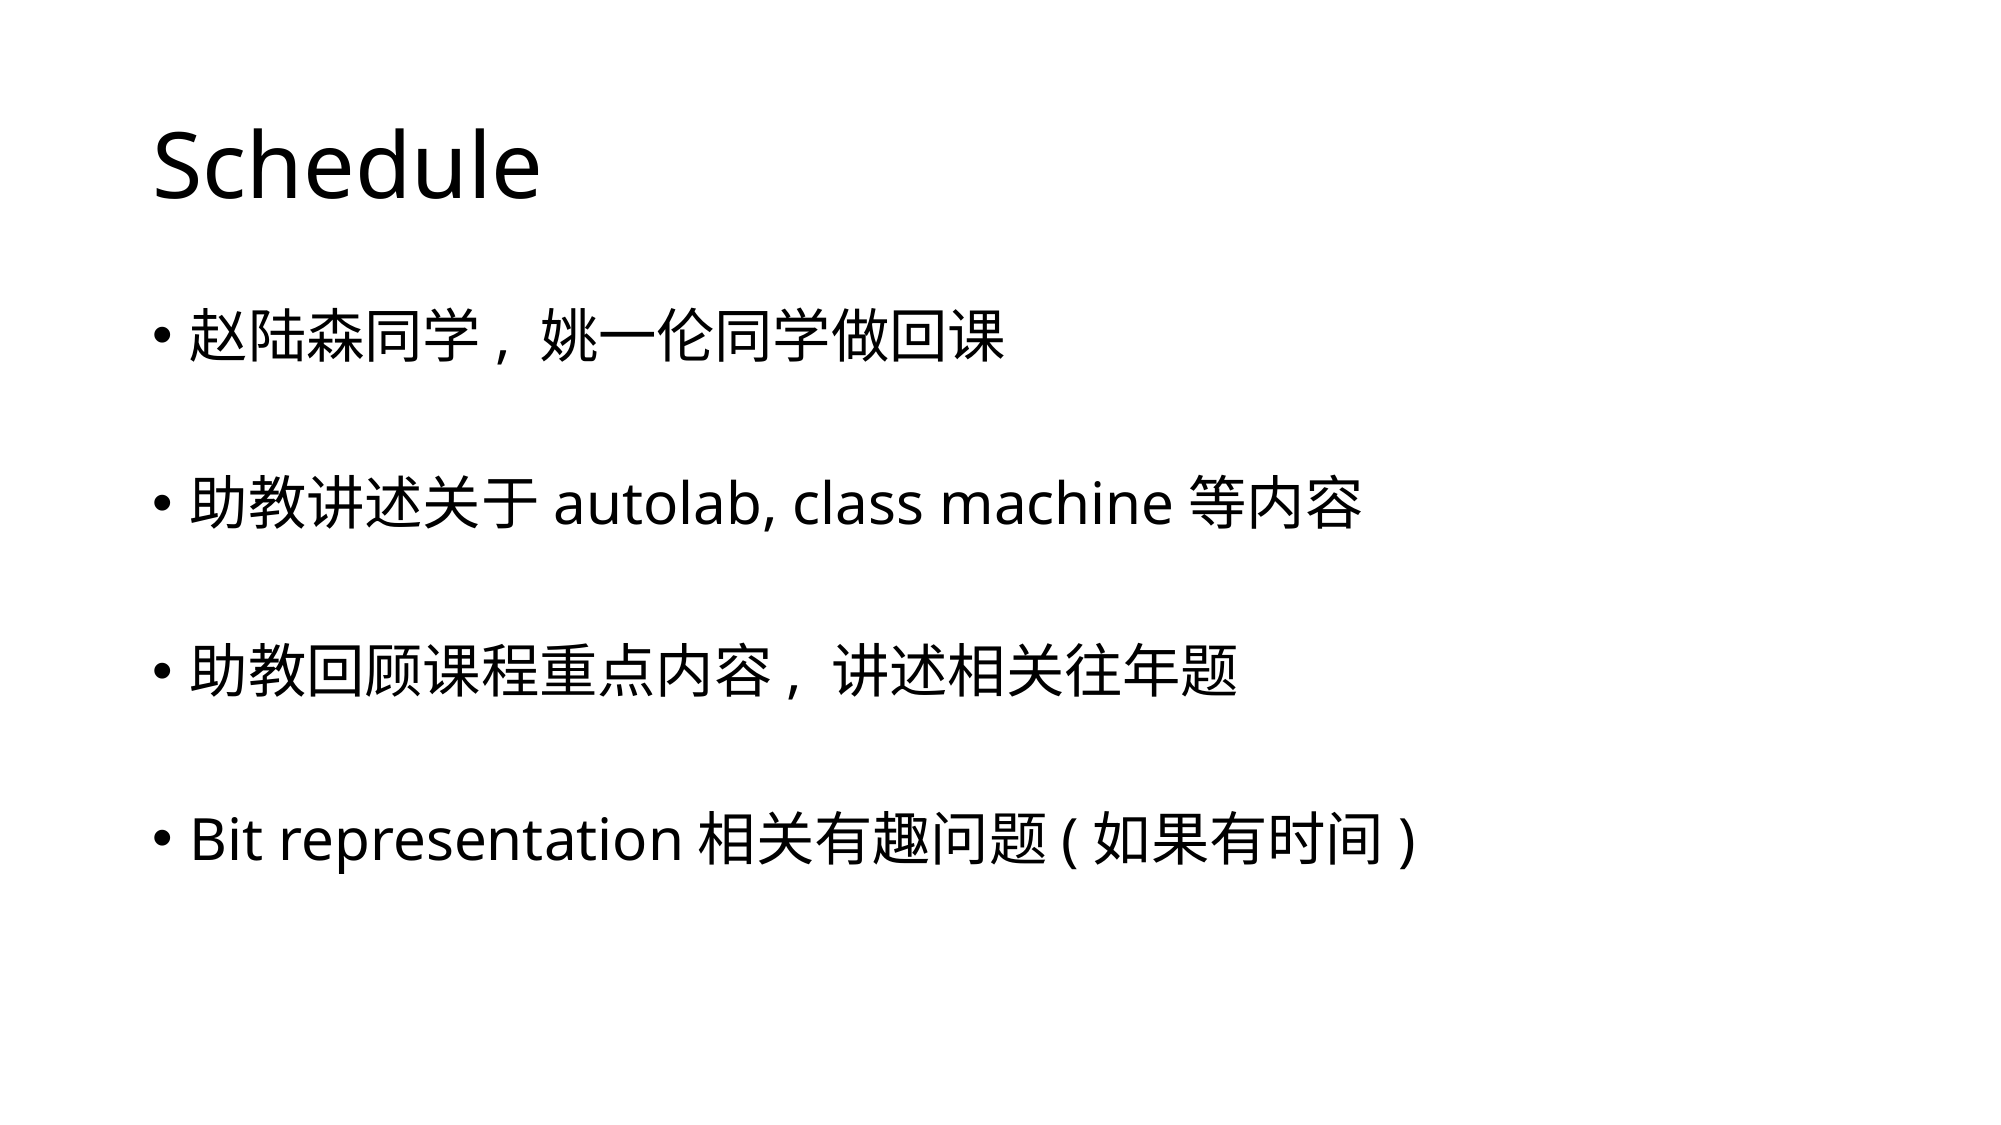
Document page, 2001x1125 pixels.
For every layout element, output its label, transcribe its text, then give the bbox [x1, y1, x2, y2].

title Schedule [137, 59, 1863, 278]
list 赵陆森同学, 姚一伦同学做回课 助教讲述关于autolab, class machine等内容 助教回顾课程重点内容, 讲述相关往年题 Bit representation相关有趣问题(如果有时间) [137, 299, 1863, 1014]
